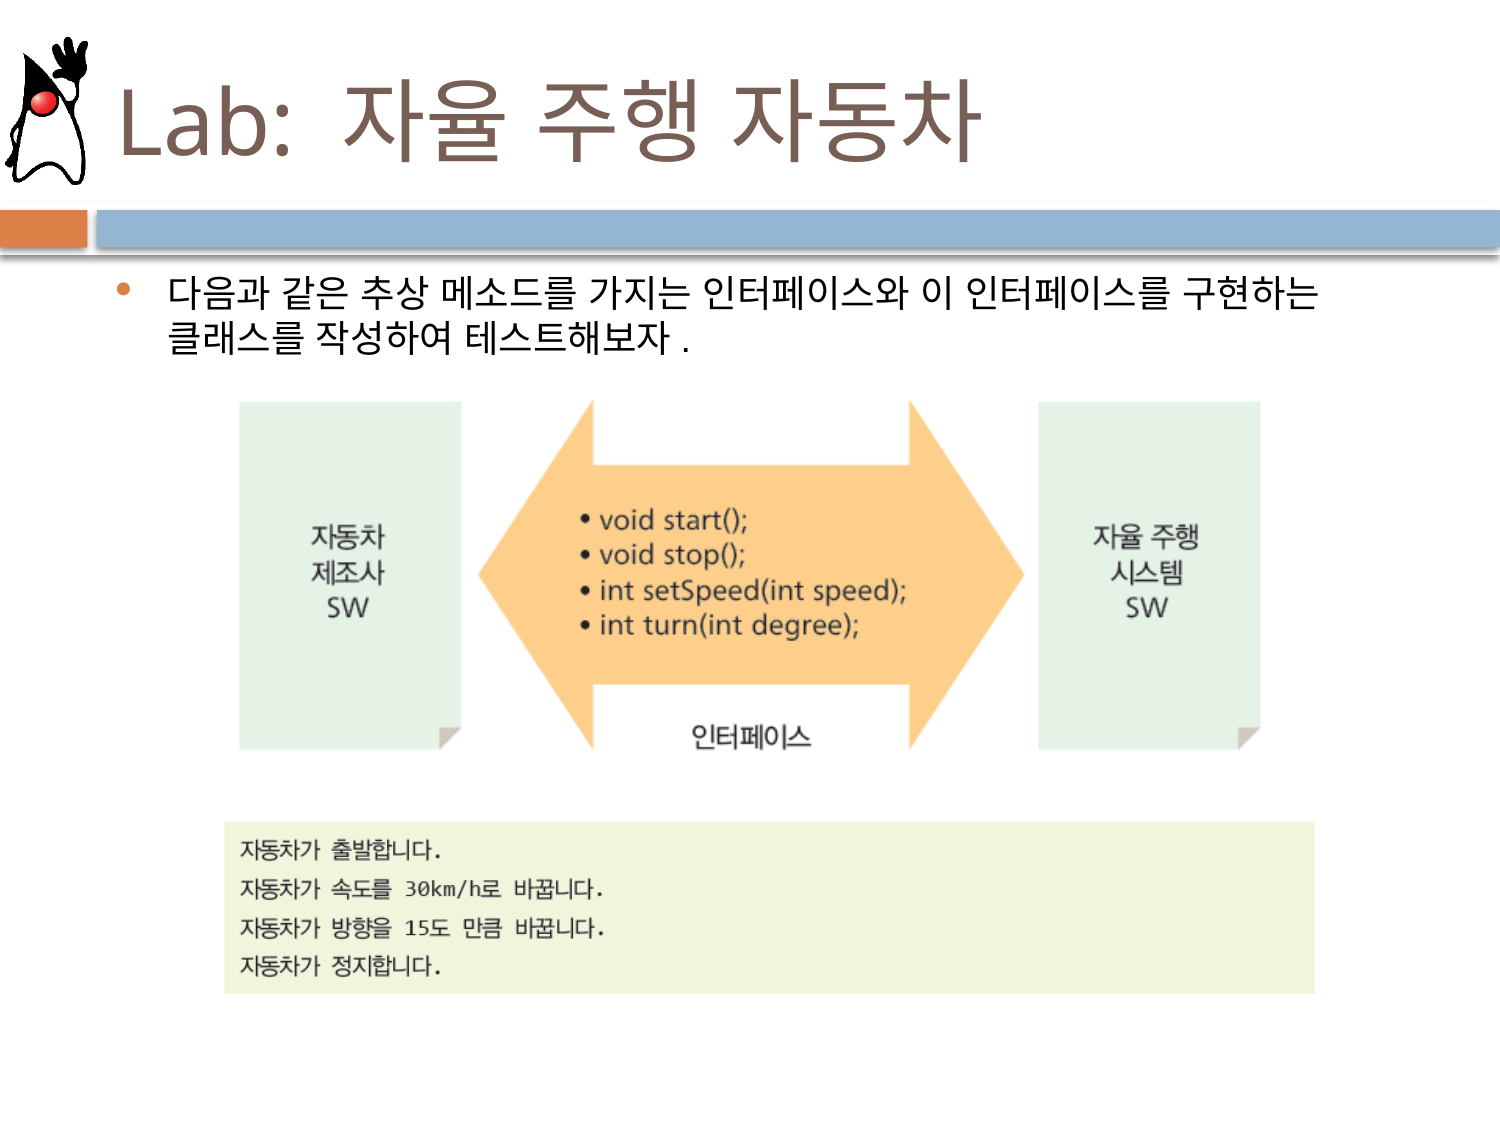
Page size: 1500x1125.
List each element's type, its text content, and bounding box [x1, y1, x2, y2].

title Lab: 자율 주행 자동차 [100, 37, 1438, 200]
picture [5, 37, 88, 185]
picture [216, 807, 1322, 1001]
picture [208, 377, 1292, 774]
list 다음과 같은 추상 메소드를 가지는 인터페이스와 이 인터페이스를 구현하는 클래스를 작성하여 테스트해보자. [100, 262, 1438, 1000]
